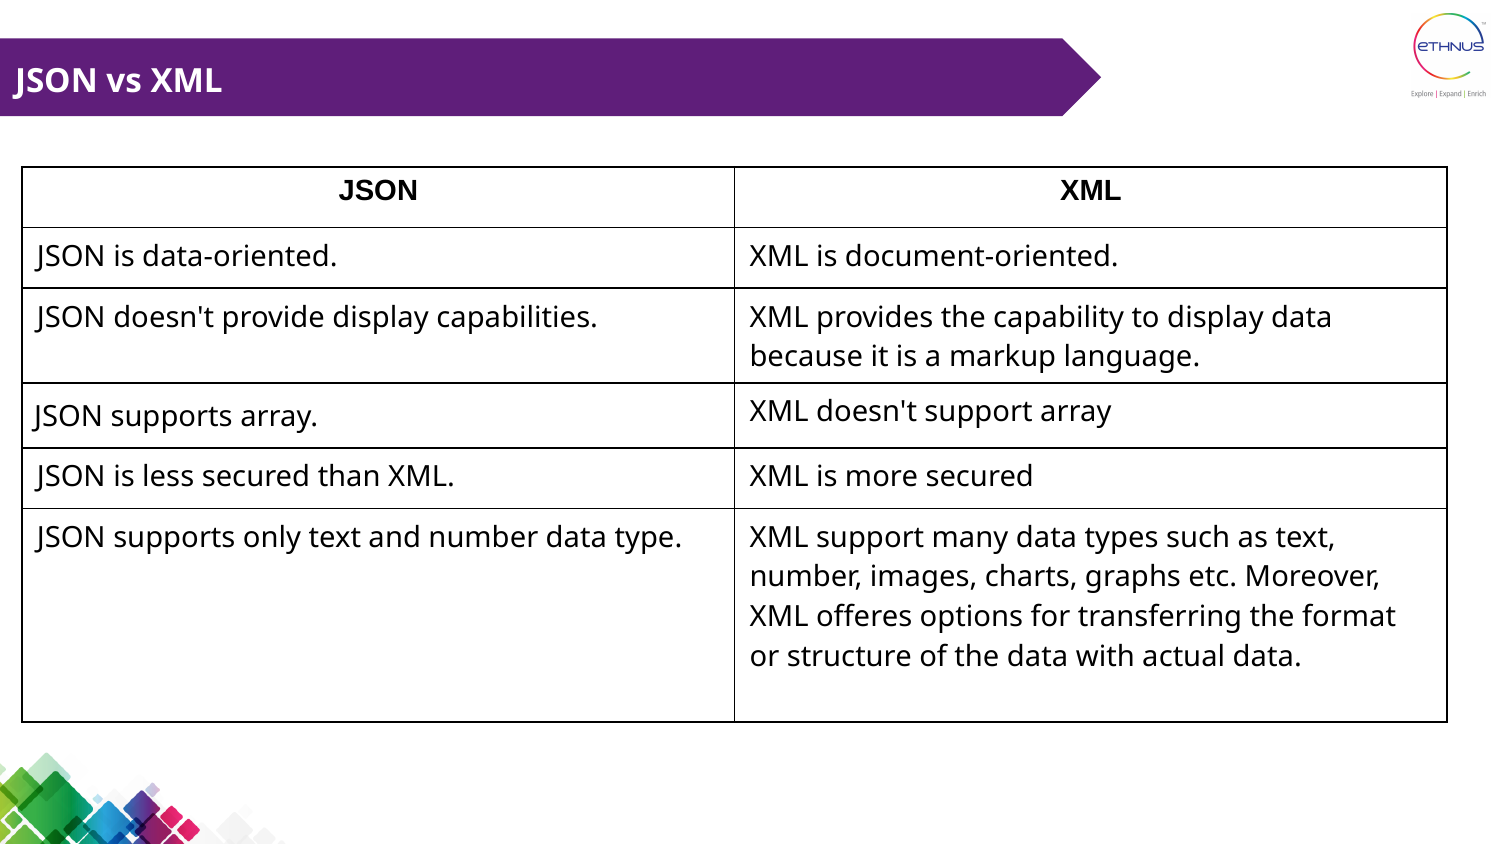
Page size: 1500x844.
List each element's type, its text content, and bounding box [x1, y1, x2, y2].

table_cell XML support many data types such as text, number, images, charts, graphs etc. Moreover, XML offeres options for transferring the format or structure of the data with actual data. [735, 509, 1446, 721]
table_cell JSON is less secured than XML. [23, 449, 734, 508]
table_cell XML is document-oriented. [735, 228, 1446, 287]
picture [1411, 12, 1491, 99]
table_cell XML provides the capability to display data because it is a markup language. [735, 289, 1446, 382]
table_header XML [735, 168, 1446, 227]
table_cell JSON doesn't provide display capabilities. [23, 289, 734, 382]
table_cell XML is more secured [735, 449, 1446, 508]
table_header JSON [23, 168, 734, 227]
table_cell JSON supports array. [23, 384, 734, 447]
table_cell JSON supports only text and number data type. [23, 509, 734, 721]
picture [0, 744, 413, 844]
table_cell XML doesn't support array [735, 384, 1446, 447]
table_cell JSON is data-oriented. [23, 228, 734, 287]
text_box [0, 38, 1102, 117]
text_box JSON vs XML [0, 44, 881, 136]
